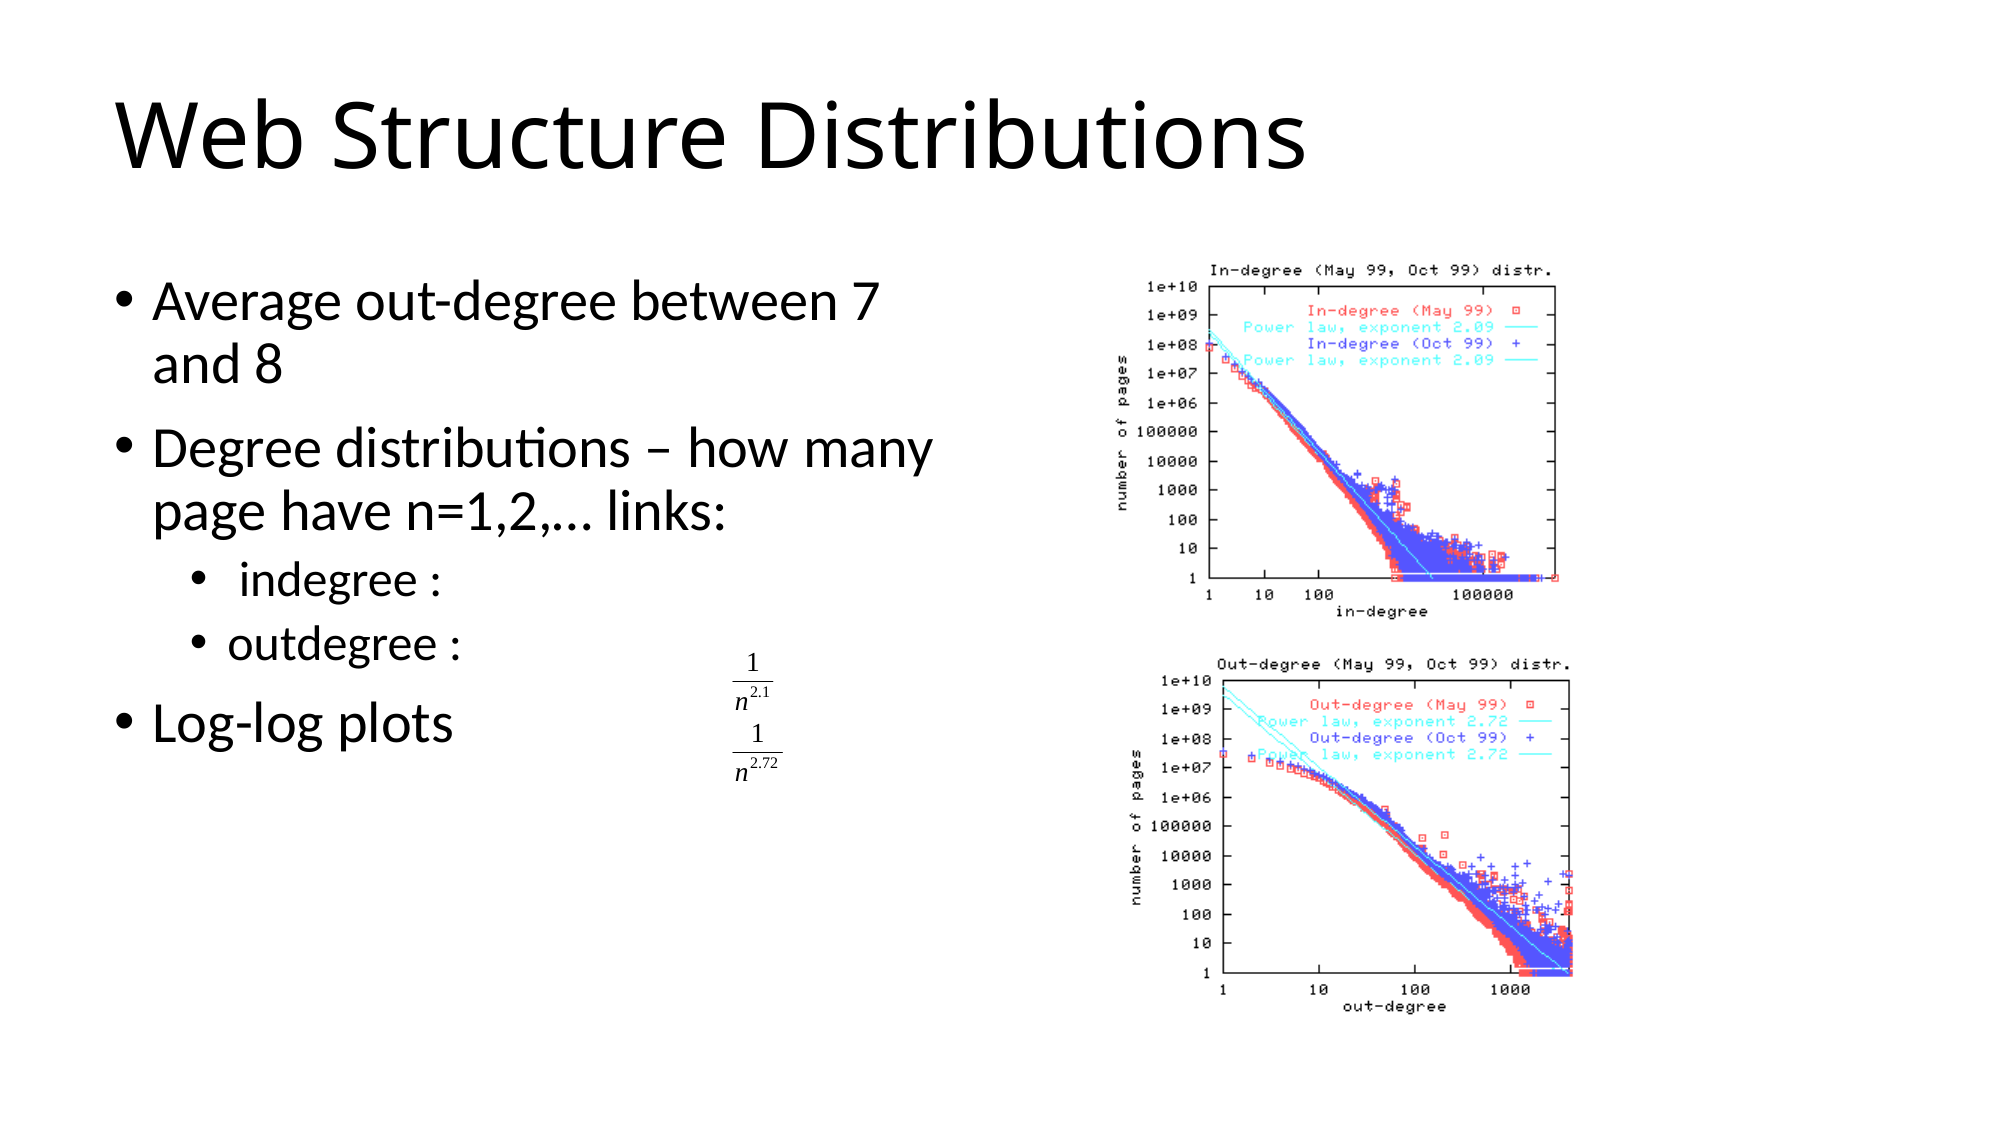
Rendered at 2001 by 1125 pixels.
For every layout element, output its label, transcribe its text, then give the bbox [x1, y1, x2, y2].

title Web Structure Distributions [99, 45, 1900, 233]
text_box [728, 645, 779, 716]
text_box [728, 716, 788, 788]
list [1118, 657, 1597, 1016]
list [1104, 262, 1583, 621]
list Average out-degree between 7 and 8 Degree distributions – how many page have n=1,2,… links: indegree : outdegree : Log-log plots [99, 262, 984, 1005]
